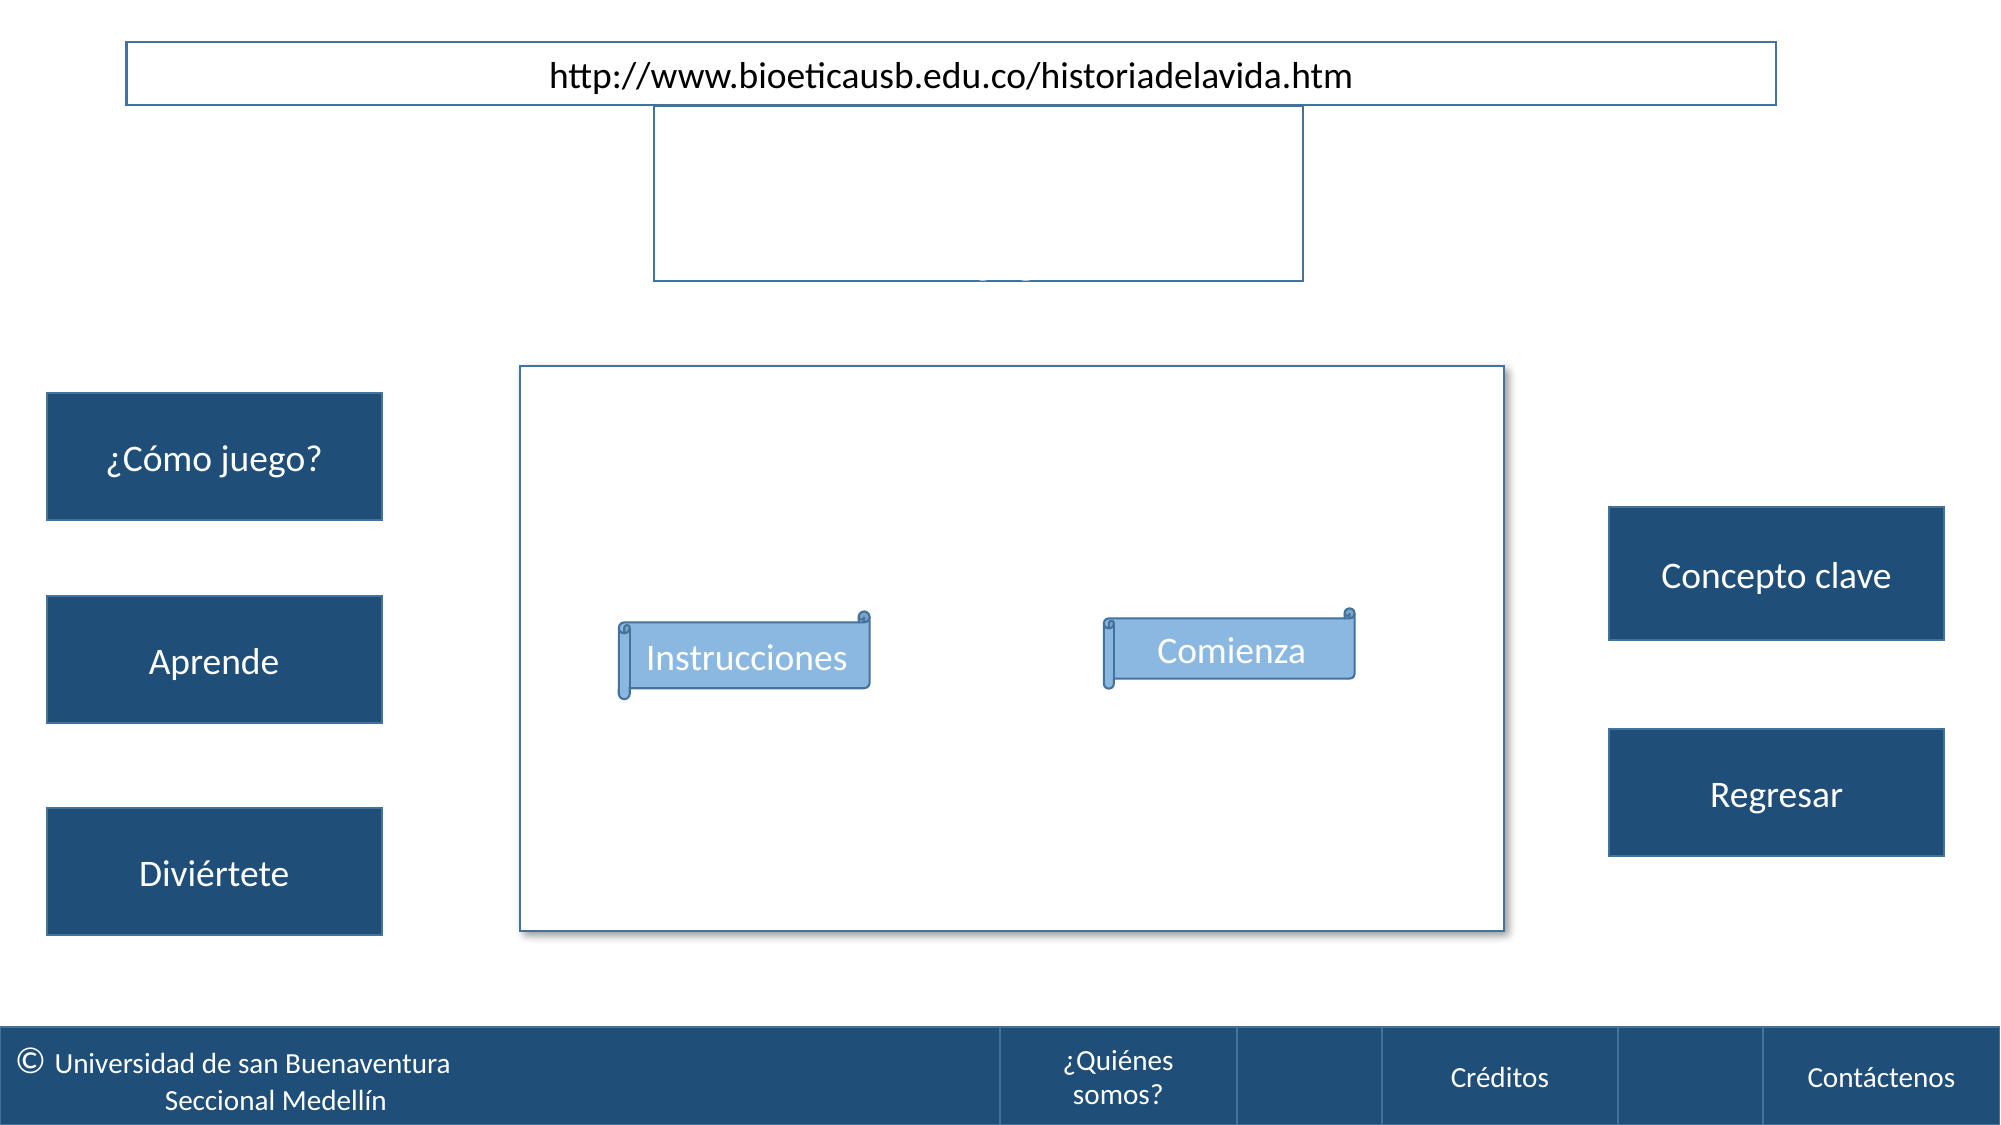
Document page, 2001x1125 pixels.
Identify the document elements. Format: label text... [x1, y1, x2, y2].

text_box [519, 365, 1505, 932]
text_box Aprende [46, 595, 383, 724]
text_box Concepto clave [1608, 506, 1945, 641]
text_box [0, 1026, 2000, 1125]
text_box Regresar [1608, 728, 1945, 857]
text_box Diviértete [46, 807, 383, 936]
text_box http://www.bioeticausb.edu.co/historiadelavida.htm [125, 41, 1777, 106]
text_box ¿Cómo juego? [46, 392, 383, 521]
text_box Historia de la vida [653, 104, 1304, 282]
text_box Instrucciones [617, 610, 871, 701]
text_box Comienza [1102, 607, 1356, 690]
